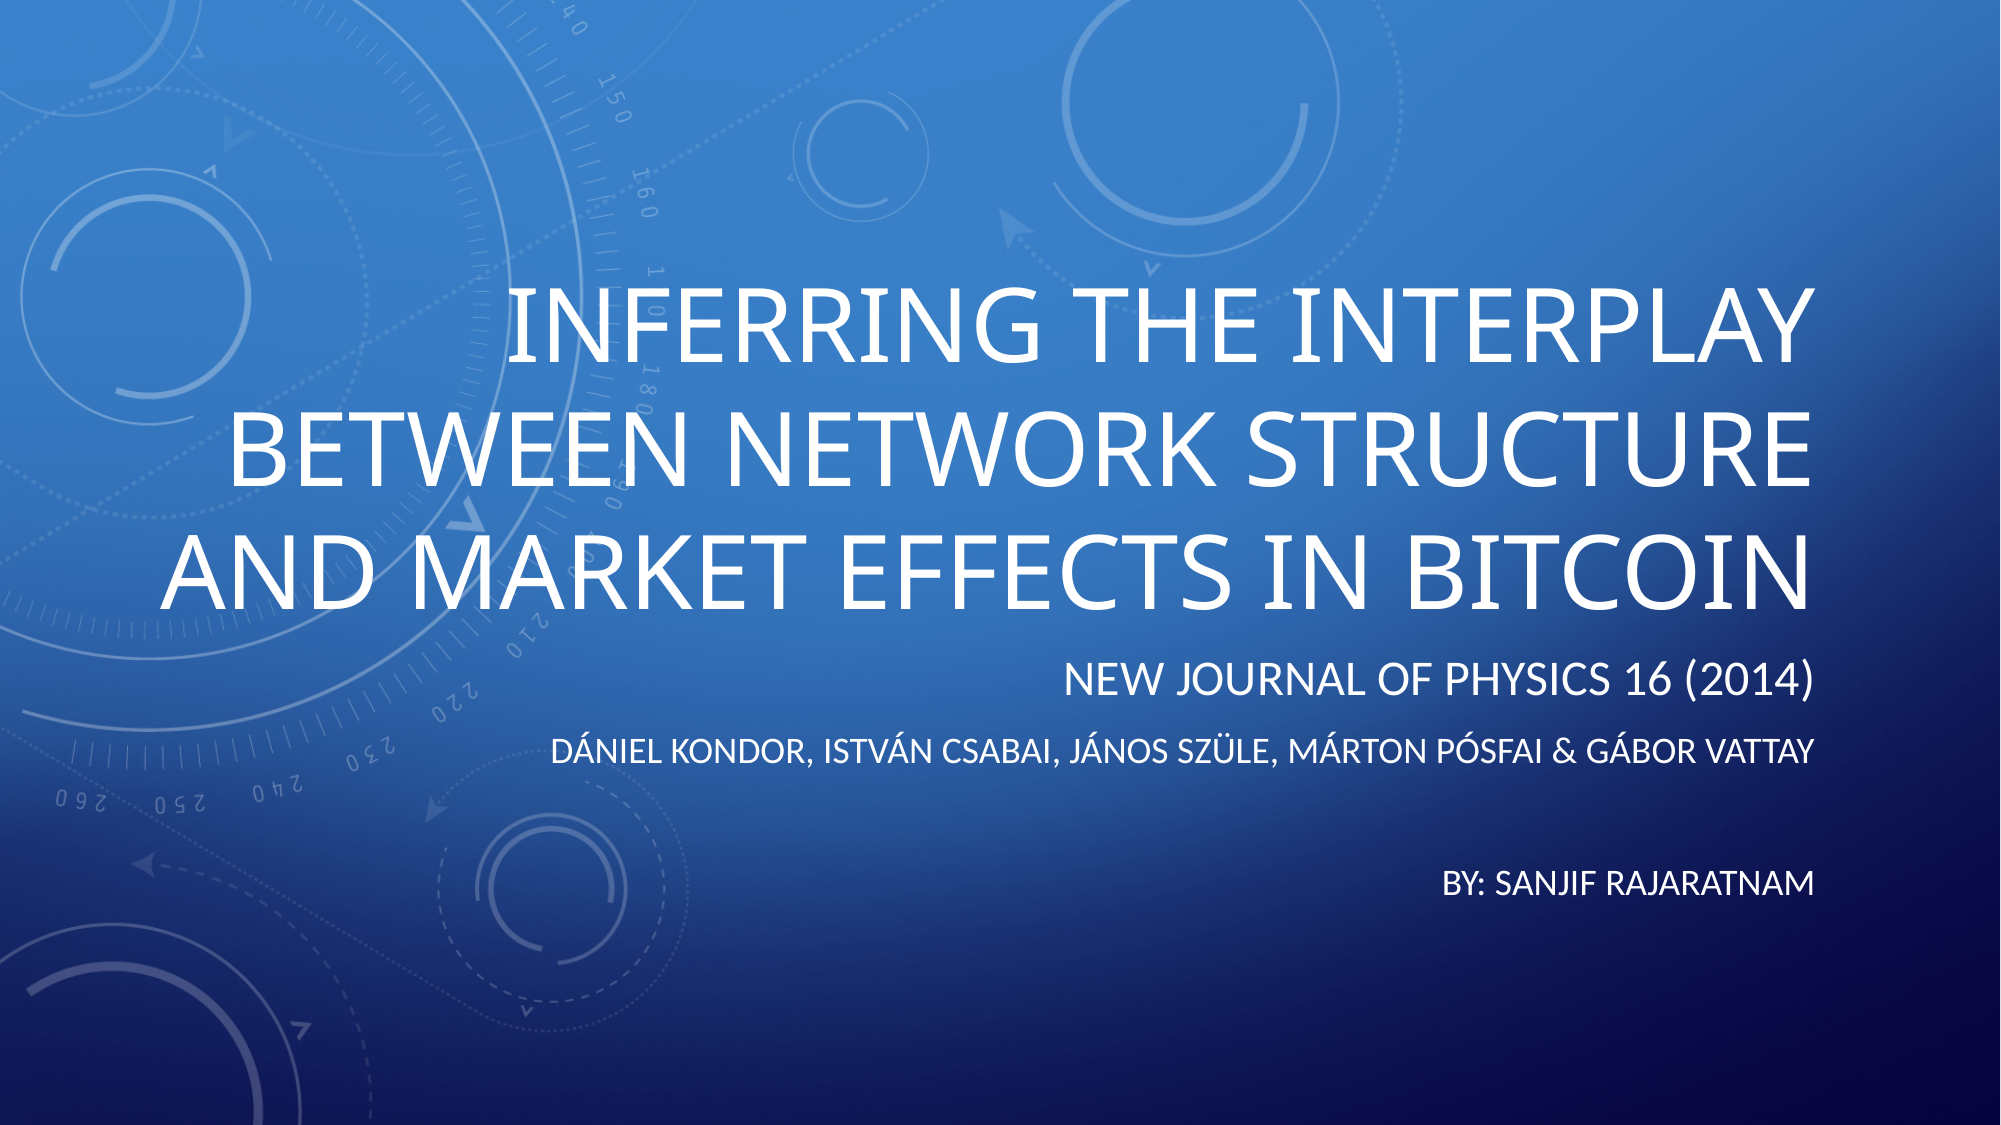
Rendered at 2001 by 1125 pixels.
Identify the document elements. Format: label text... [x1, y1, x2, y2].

title Inferring the interplay between network structure and market effects in bitcoin [37, 101, 1831, 638]
picture [0, 0, 2000, 1125]
subtitle New journal of physics 16 (2014) DáNiel kondor, istván csabai, jános szüle, márton pósfai & gábor vattay BY: Sanjif rajaratnam [521, 637, 1831, 947]
